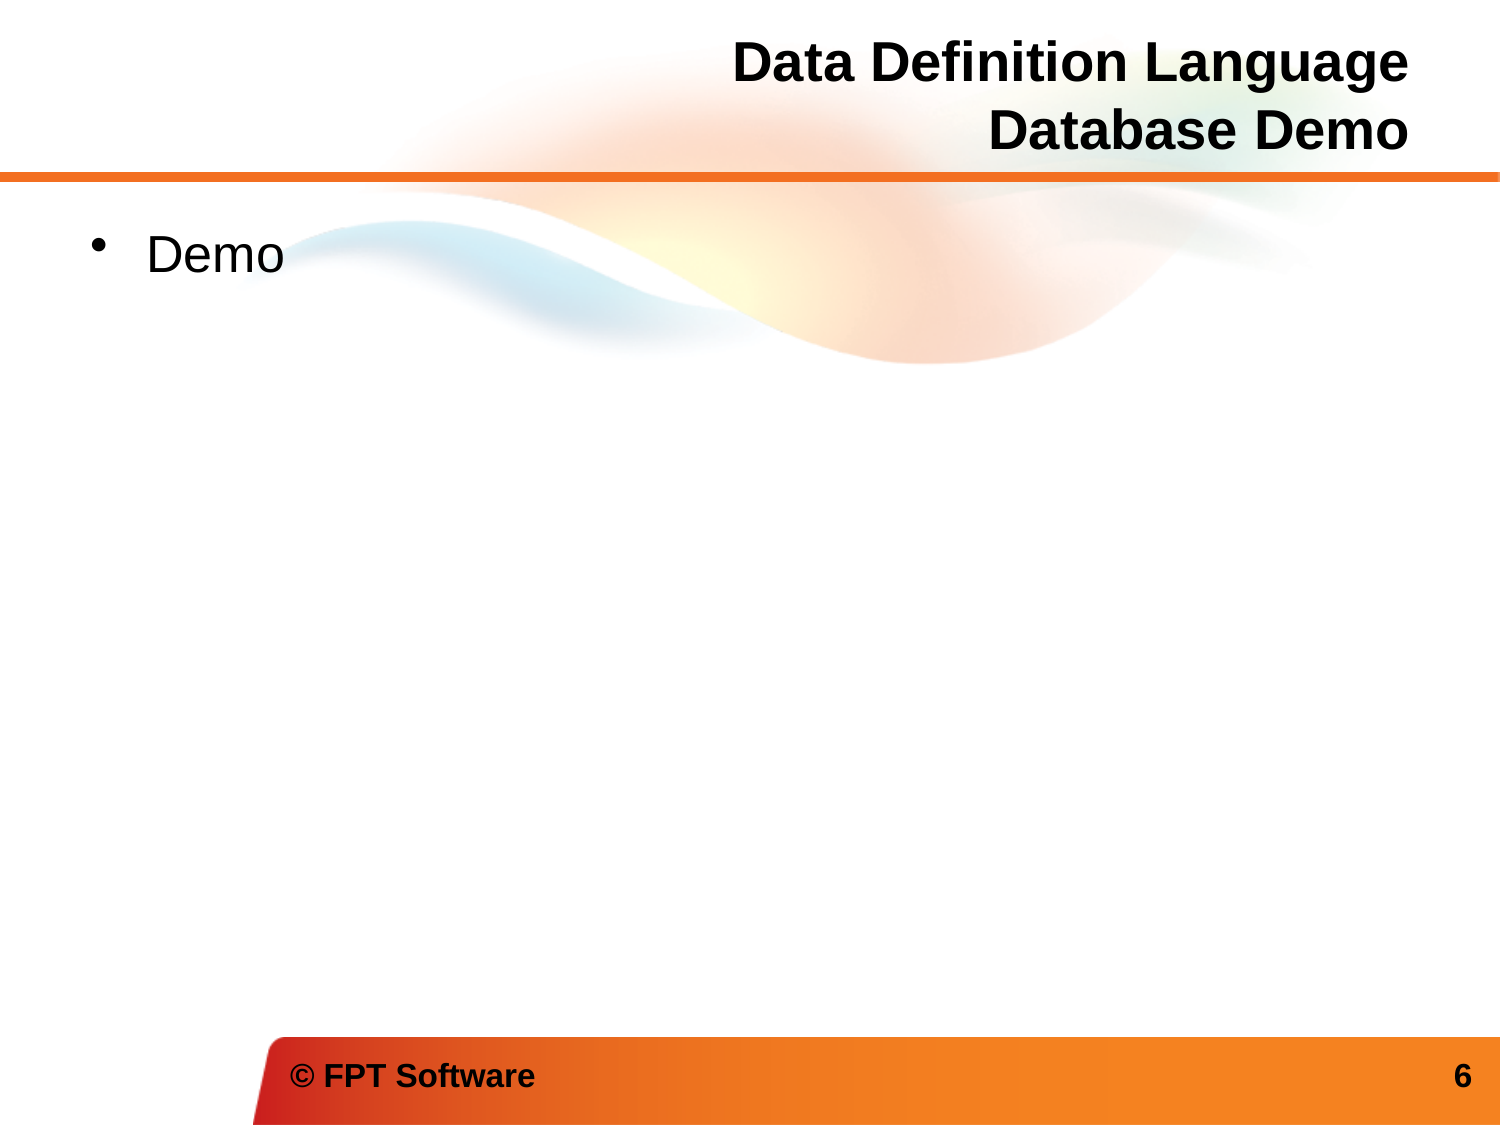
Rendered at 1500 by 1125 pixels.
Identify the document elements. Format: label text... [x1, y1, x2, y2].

picture [0, 0, 1500, 212]
picture [253, 1037, 1500, 1125]
title Data Definition Language Database Demo [437, 24, 1425, 161]
list Demo [75, 212, 1425, 1005]
